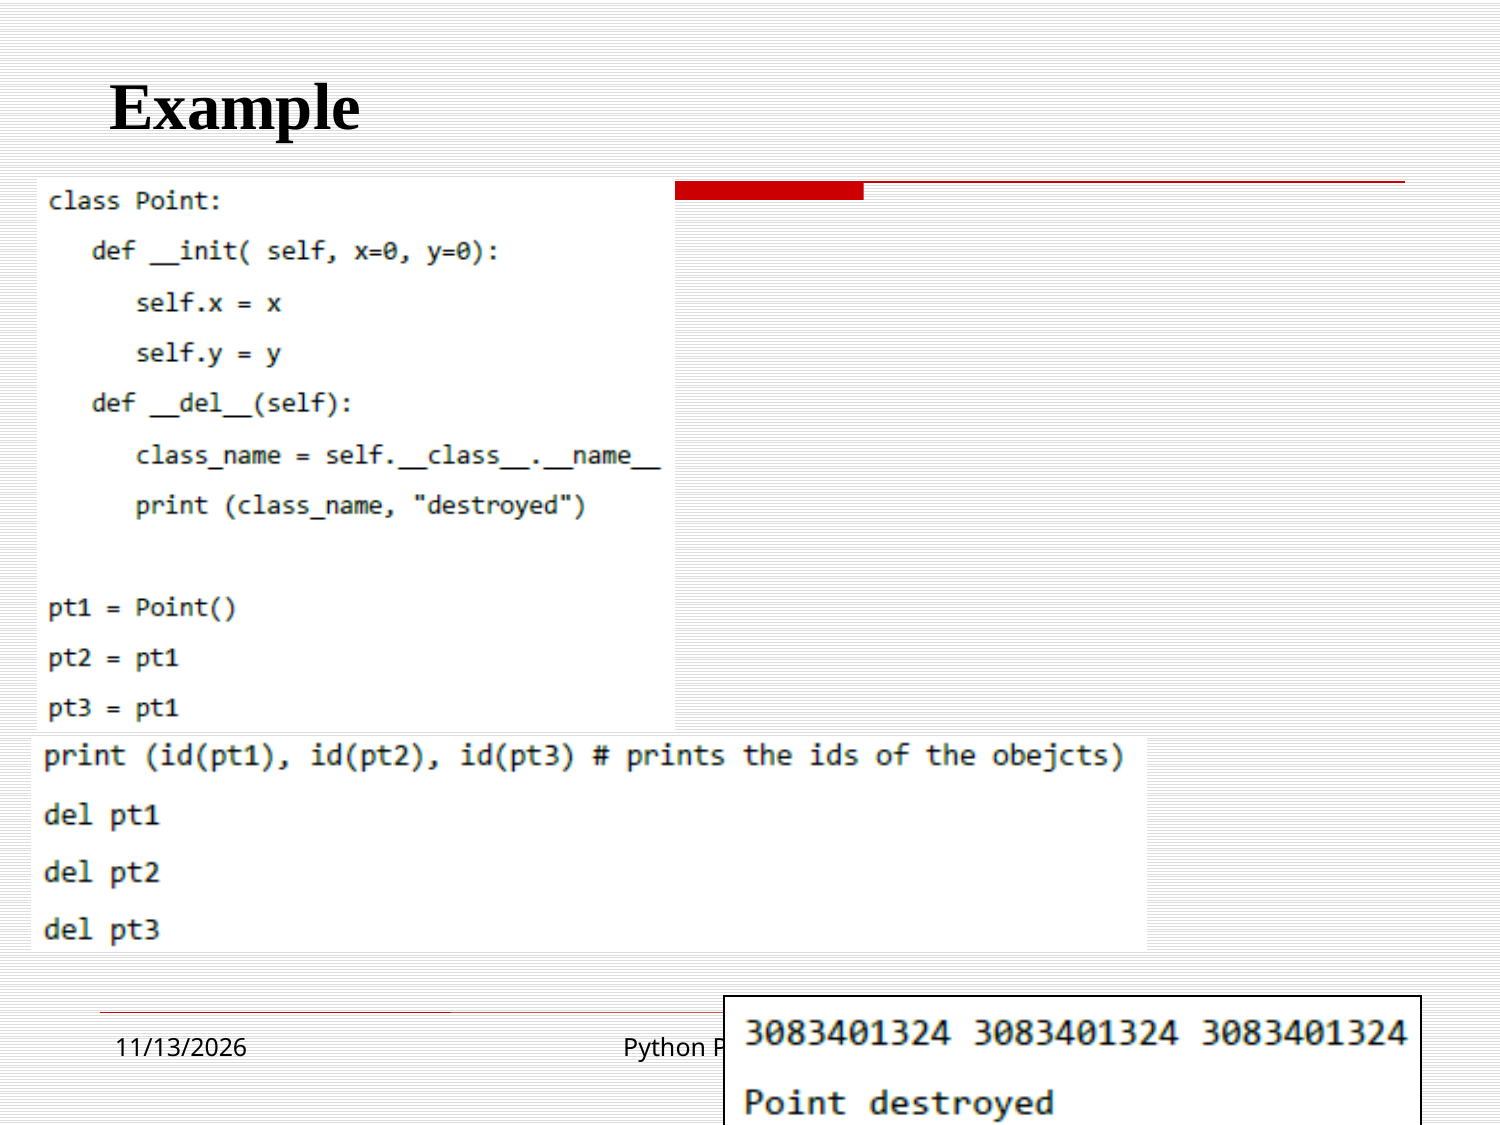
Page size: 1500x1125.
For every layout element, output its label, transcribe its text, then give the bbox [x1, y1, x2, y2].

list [37, 176, 676, 733]
footer Python Programming [512, 1024, 719, 1103]
picture [724, 996, 1421, 1125]
picture [31, 737, 1147, 951]
title Example [93, 49, 1407, 151]
slide_number 22-Aug-24 [99, 1024, 425, 1103]
